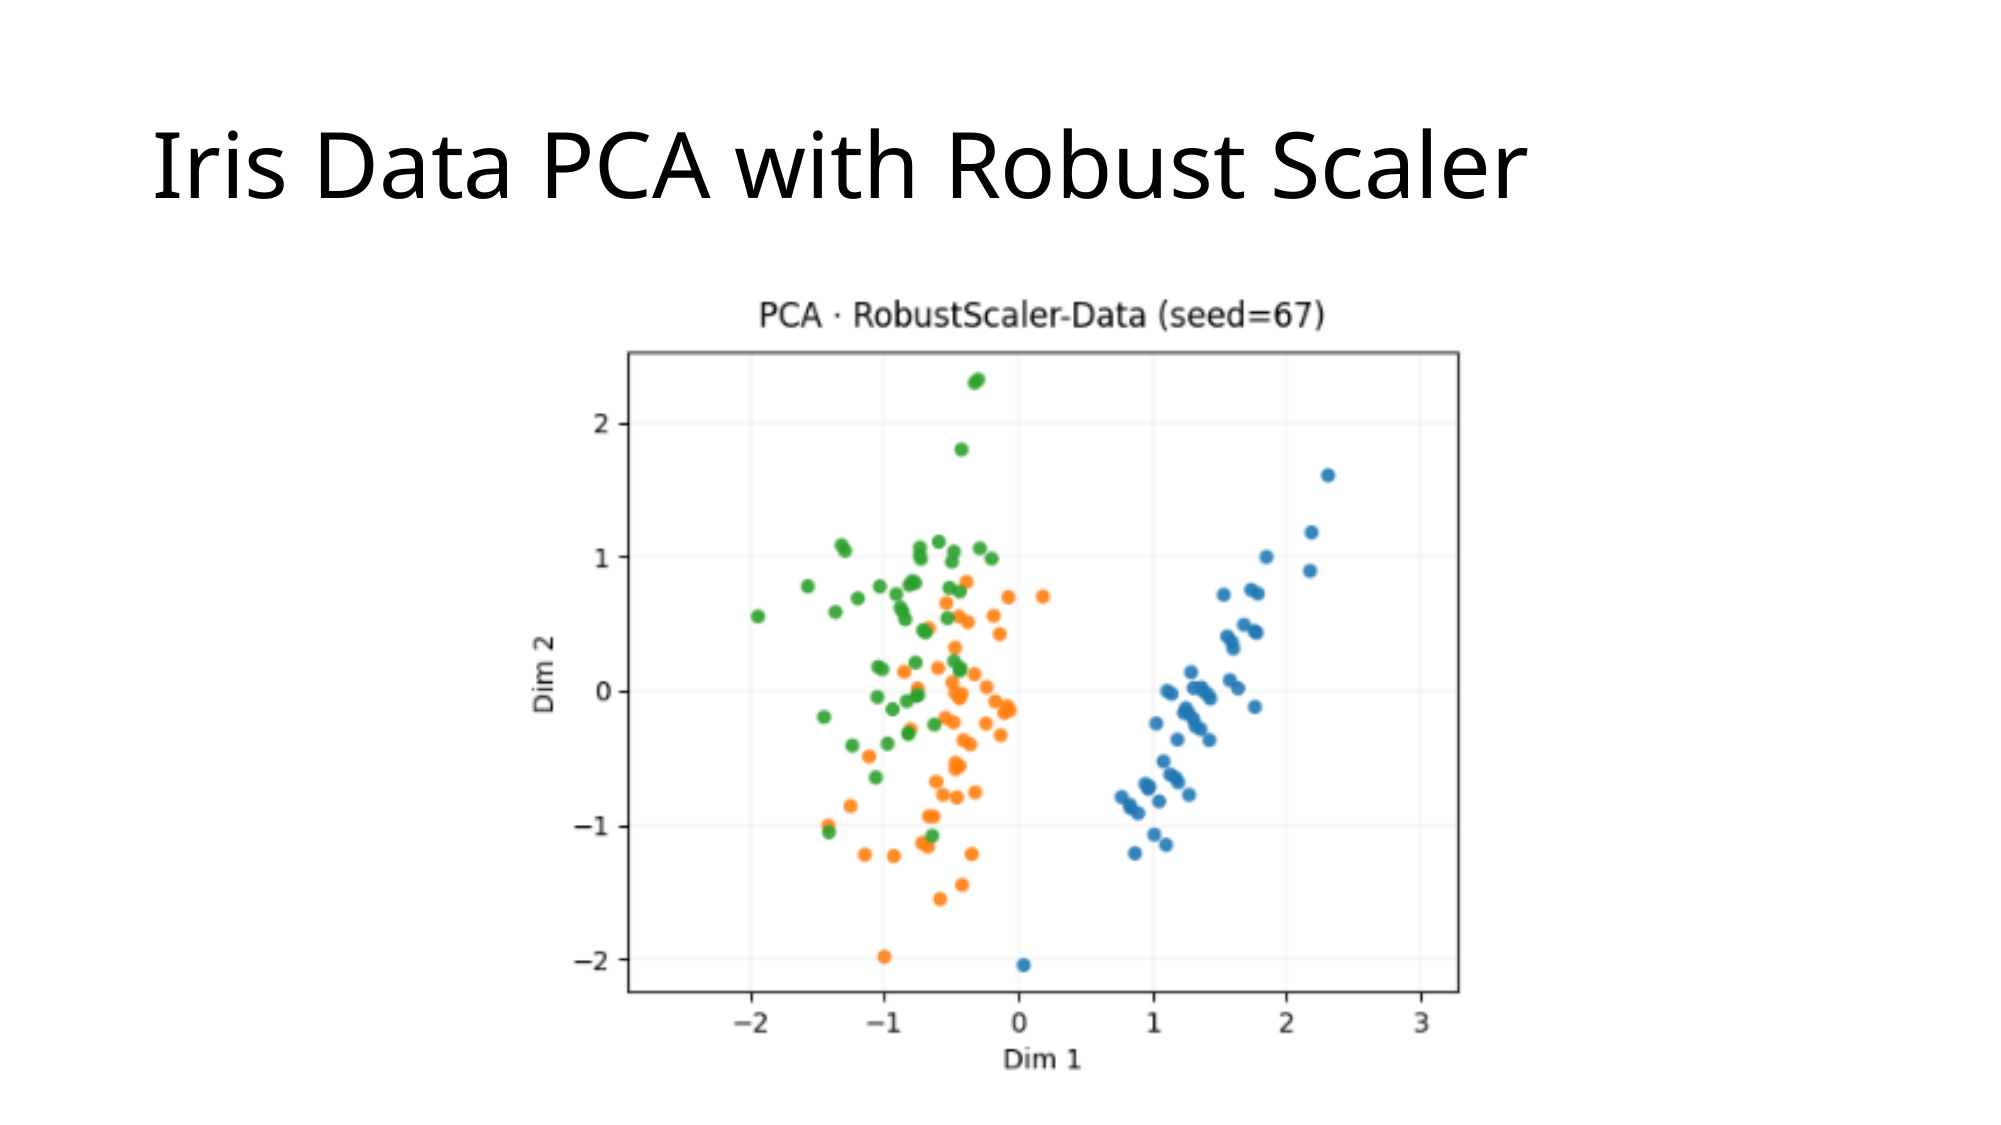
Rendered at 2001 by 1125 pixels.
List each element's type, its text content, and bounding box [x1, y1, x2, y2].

title Iris Data PCA with Robust Scaler [137, 59, 1863, 278]
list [513, 276, 1487, 1087]
